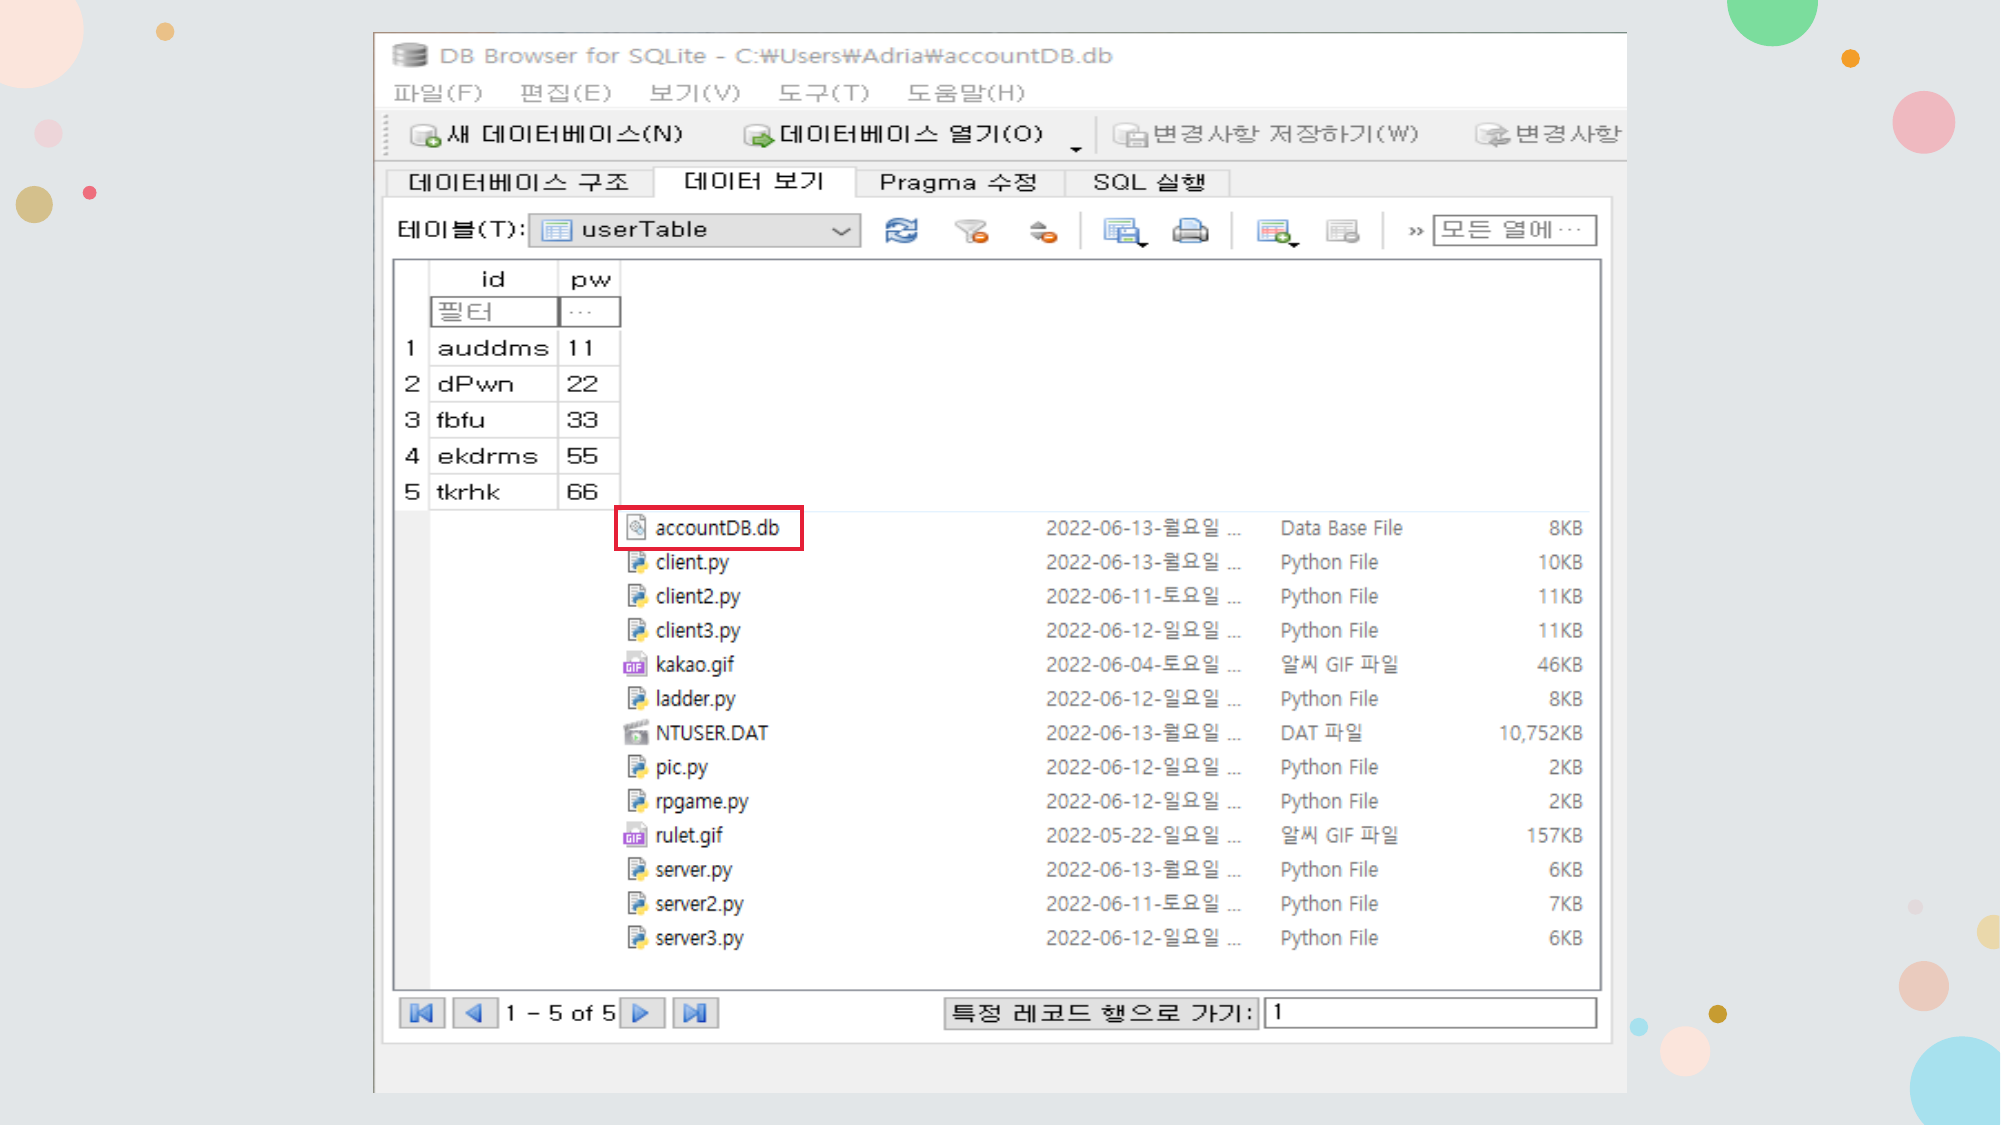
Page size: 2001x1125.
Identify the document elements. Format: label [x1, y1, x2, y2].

picture [373, 32, 1627, 1093]
